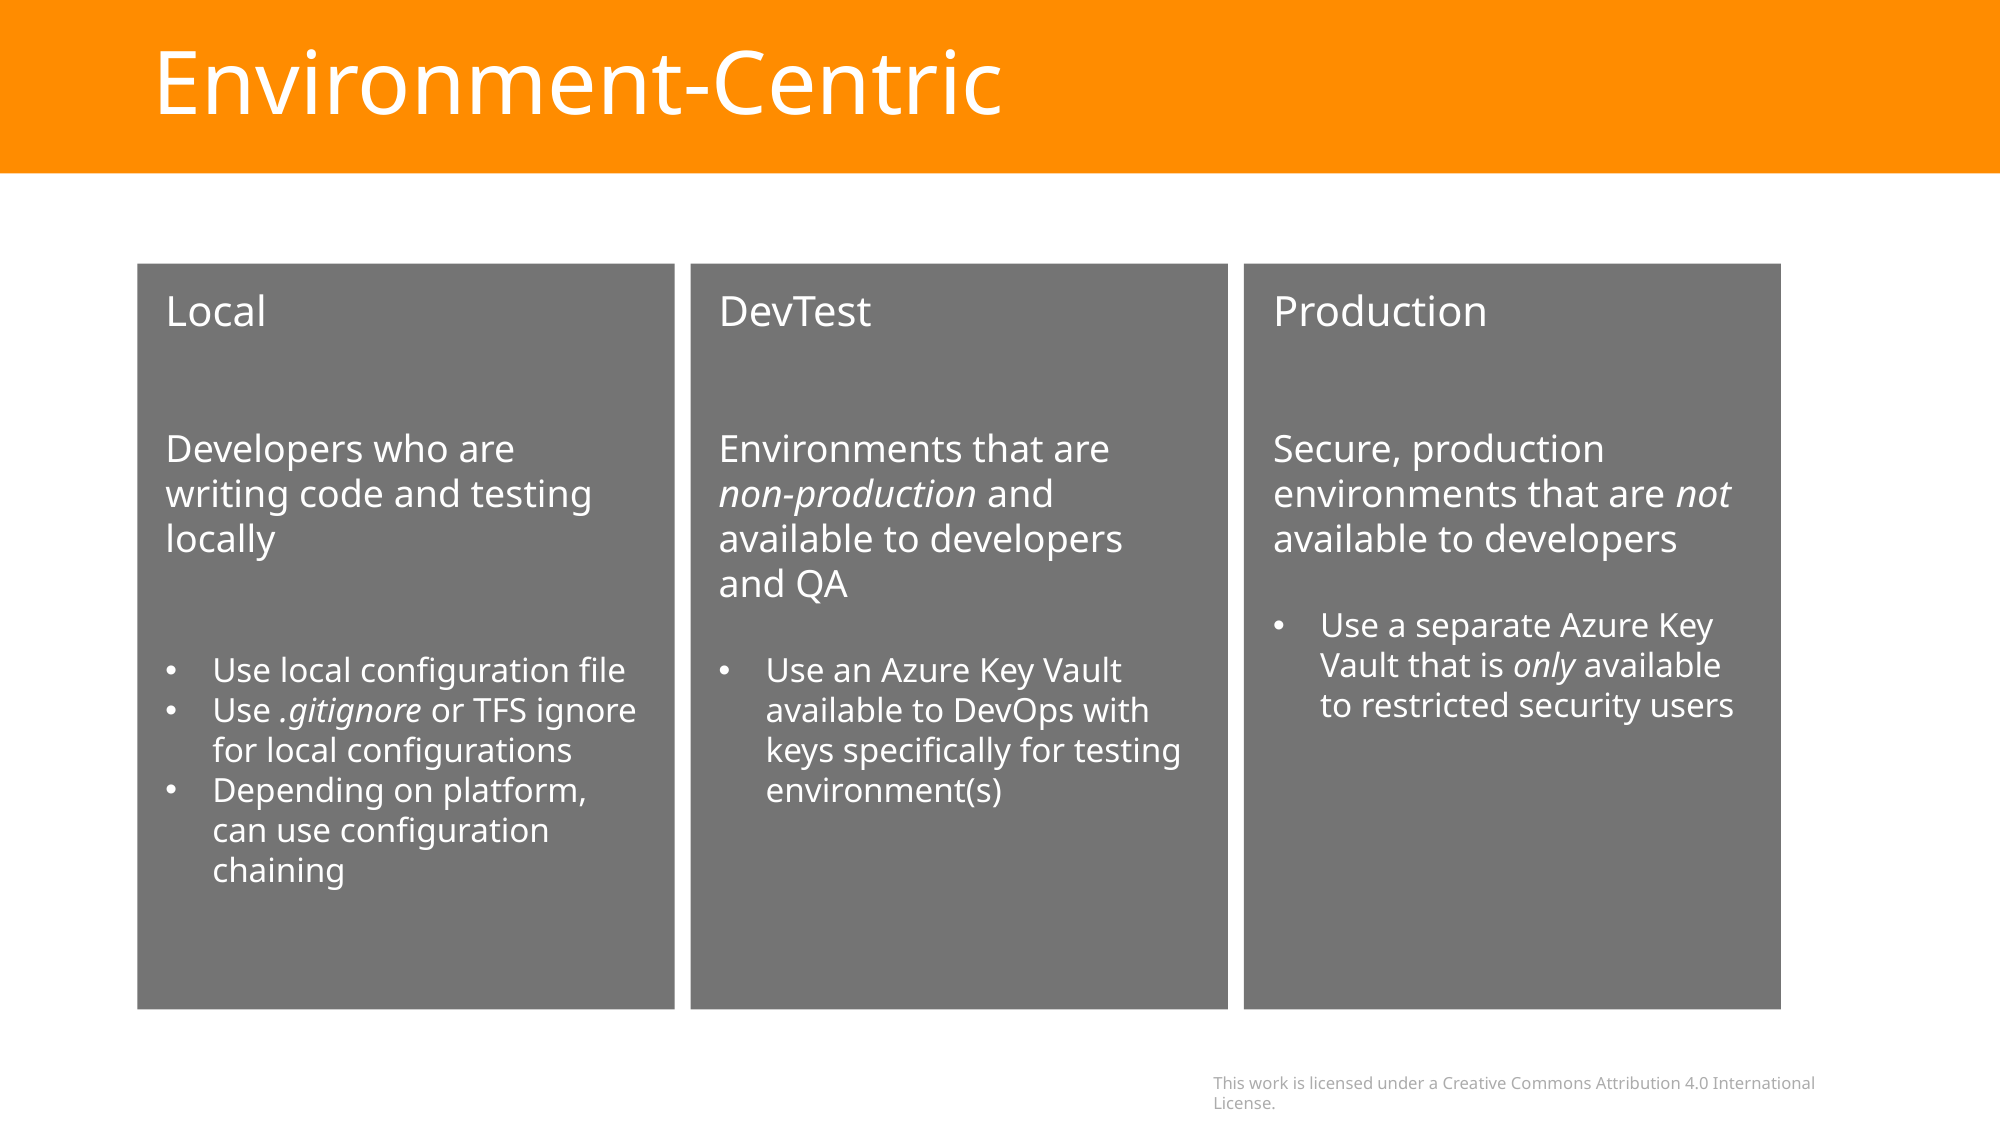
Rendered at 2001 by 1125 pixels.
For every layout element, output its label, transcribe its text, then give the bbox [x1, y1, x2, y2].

text_box [0, 0, 2000, 174]
text_box Production Secure, production environments that are not available to developers Use a separate Azure Key Vault that is only available to restricted security users [1258, 277, 1769, 732]
text_box [1243, 263, 1782, 1010]
text_box Local Developers who are writing code and testing locally Use local configuration file Use .gitignore or TFS ignore for local configurations Depending on platform, can use configuration chaining [150, 277, 659, 897]
text_box [136, 263, 676, 1010]
title Environment-Centric [137, 31, 1863, 142]
text_box DevTest Environments that are non-production and available to developers and QA Use an Azure Key Vault available to DevOps with keys specifically for testing environment(s) [703, 277, 1211, 817]
text_box [690, 263, 1229, 1010]
